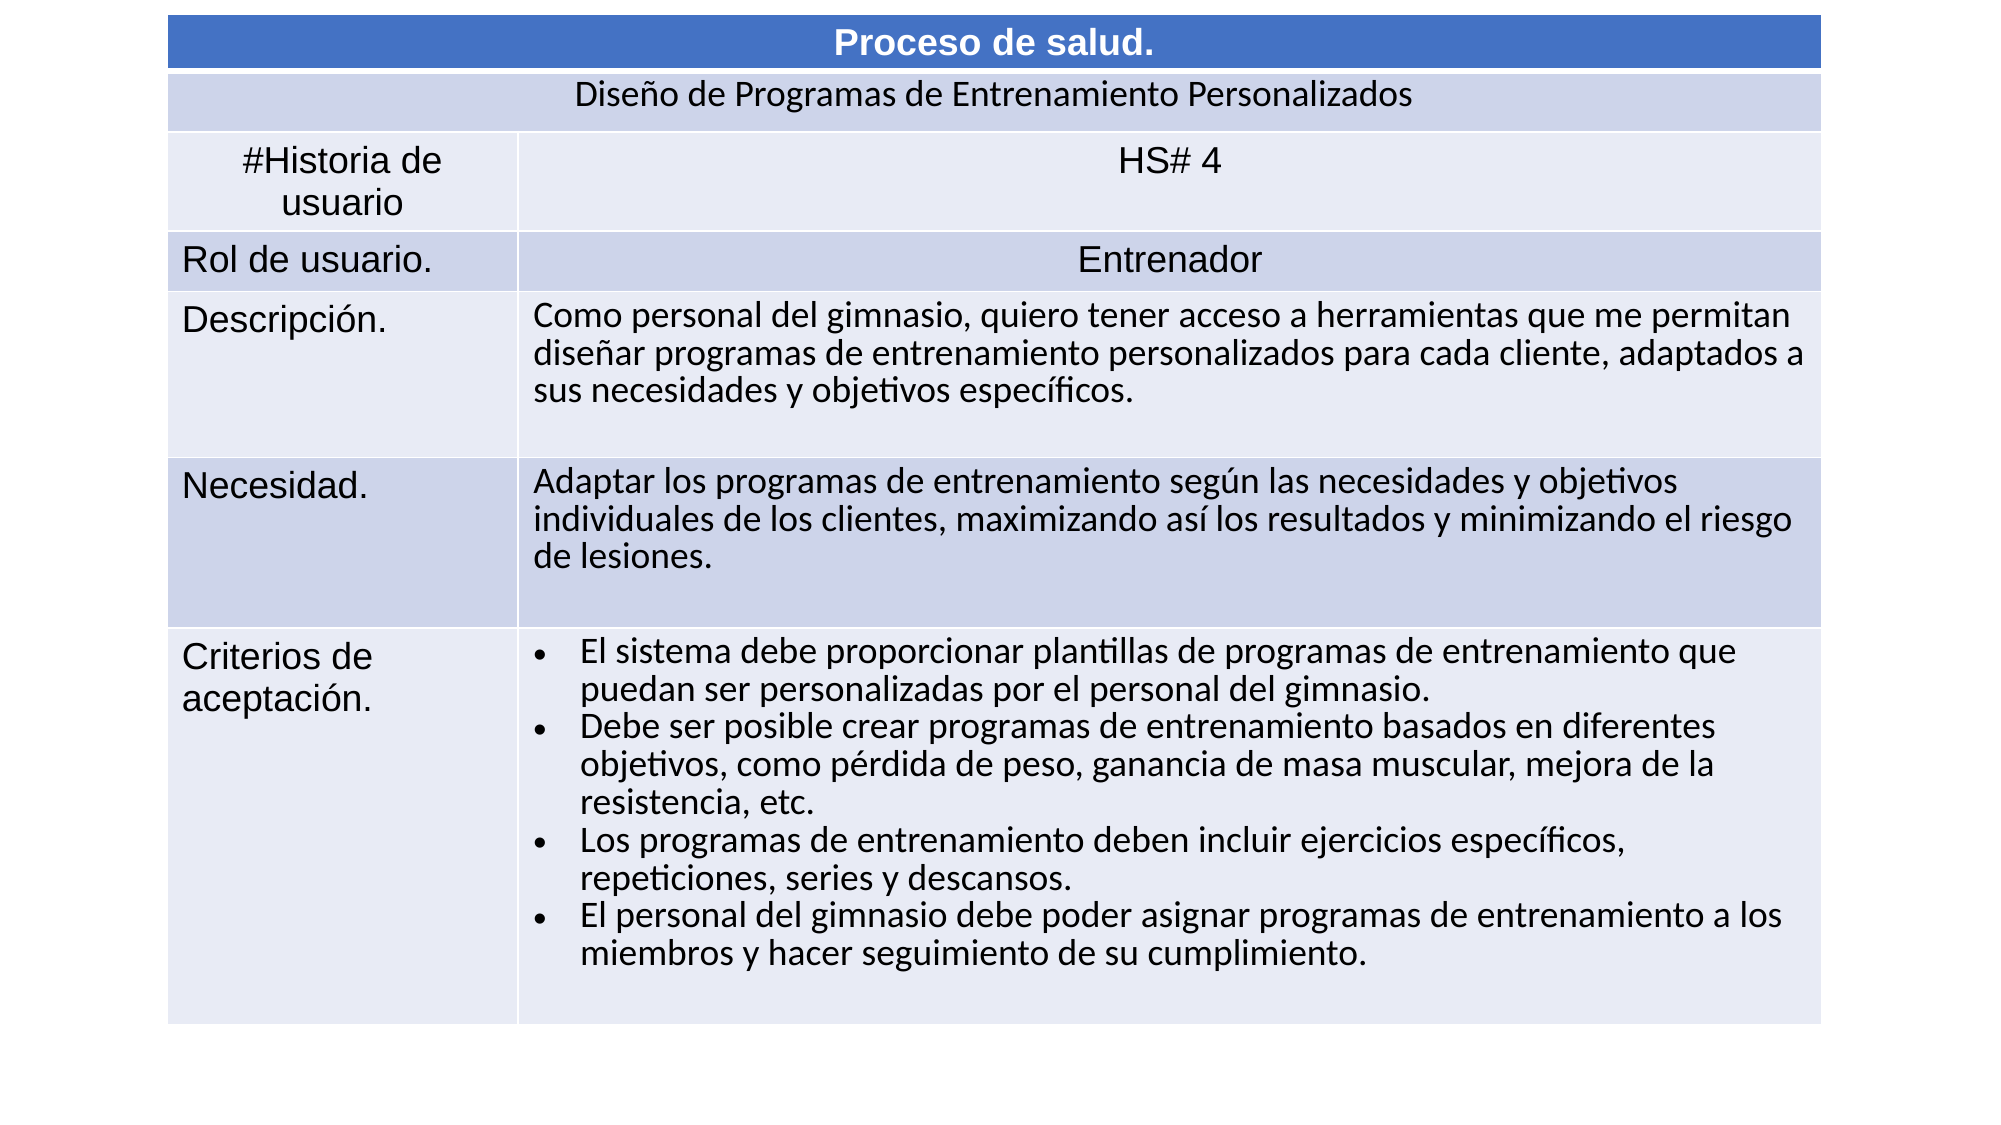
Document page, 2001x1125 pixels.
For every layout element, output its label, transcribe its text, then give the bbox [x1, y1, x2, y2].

table_cell Descripción. [168, 292, 517, 457]
table_cell Entrenador [519, 232, 1821, 291]
table_cell HS# 4 [519, 133, 1821, 230]
table_cell #Historia de usuario [168, 133, 517, 230]
table_cell Necesidad. [168, 458, 517, 627]
table_cell El sistema debe proporcionar plantillas de programas de entrenamiento que puedan ser personalizadas por el personal del gimnasio. Debe ser posible crear programas de entrenamiento basados en diferentes objetivos, como pérdida de peso, ganancia de masa muscular, mejora de la resistencia, etc. Los programas de entrenamiento deben incluir ejercicios específicos, repeticiones, series y descansos. El personal del gimnasio debe poder asignar programas de entrenamiento a los miembros y hacer seguimiento de su cumplimiento. [519, 629, 1821, 1024]
table_cell Diseño de Programas de Entrenamiento Personalizados [168, 74, 1821, 131]
table_cell Criterios de aceptación. [168, 629, 517, 1024]
table_cell Como personal del gimnasio, quiero tener acceso a herramientas que me permitan diseñar programas de entrenamiento personalizados para cada cliente, adaptados a sus necesidades y objetivos específicos. [519, 292, 1821, 457]
table_cell Adaptar los programas de entrenamiento según las necesidades y objetivos individuales de los clientes, maximizando así los resultados y minimizando el riesgo de lesiones. [519, 458, 1821, 627]
table_header Proceso de salud. [168, 15, 1821, 68]
table_cell Rol de usuario. [168, 232, 517, 291]
